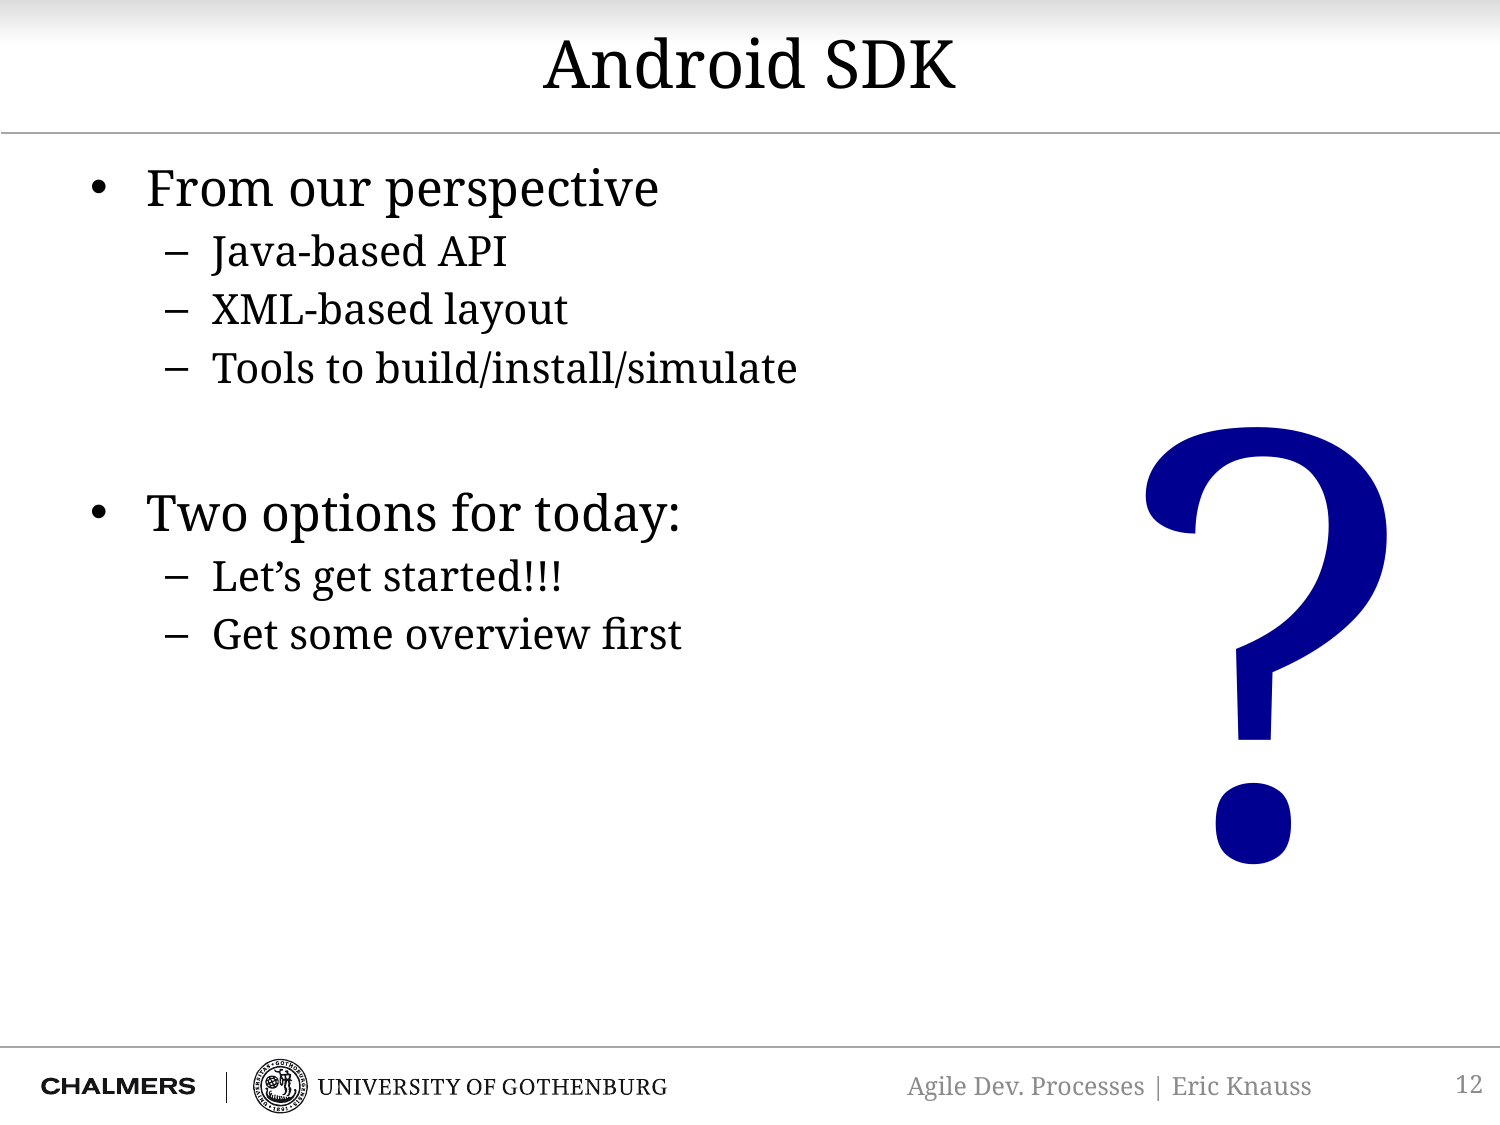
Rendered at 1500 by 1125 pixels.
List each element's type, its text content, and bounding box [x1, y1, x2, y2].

list From our perspective Java-based API XML-based layout Tools to build/install/simulate Two options for today: Let’s get started!!! Get some overview first [75, 149, 1425, 1024]
title Android SDK [75, 4, 1425, 120]
footer Agile Dev. Processes | Eric Knauss [872, 1055, 1348, 1116]
slide_number 12 [1360, 1055, 1499, 1116]
text_box ? [762, 255, 1425, 998]
